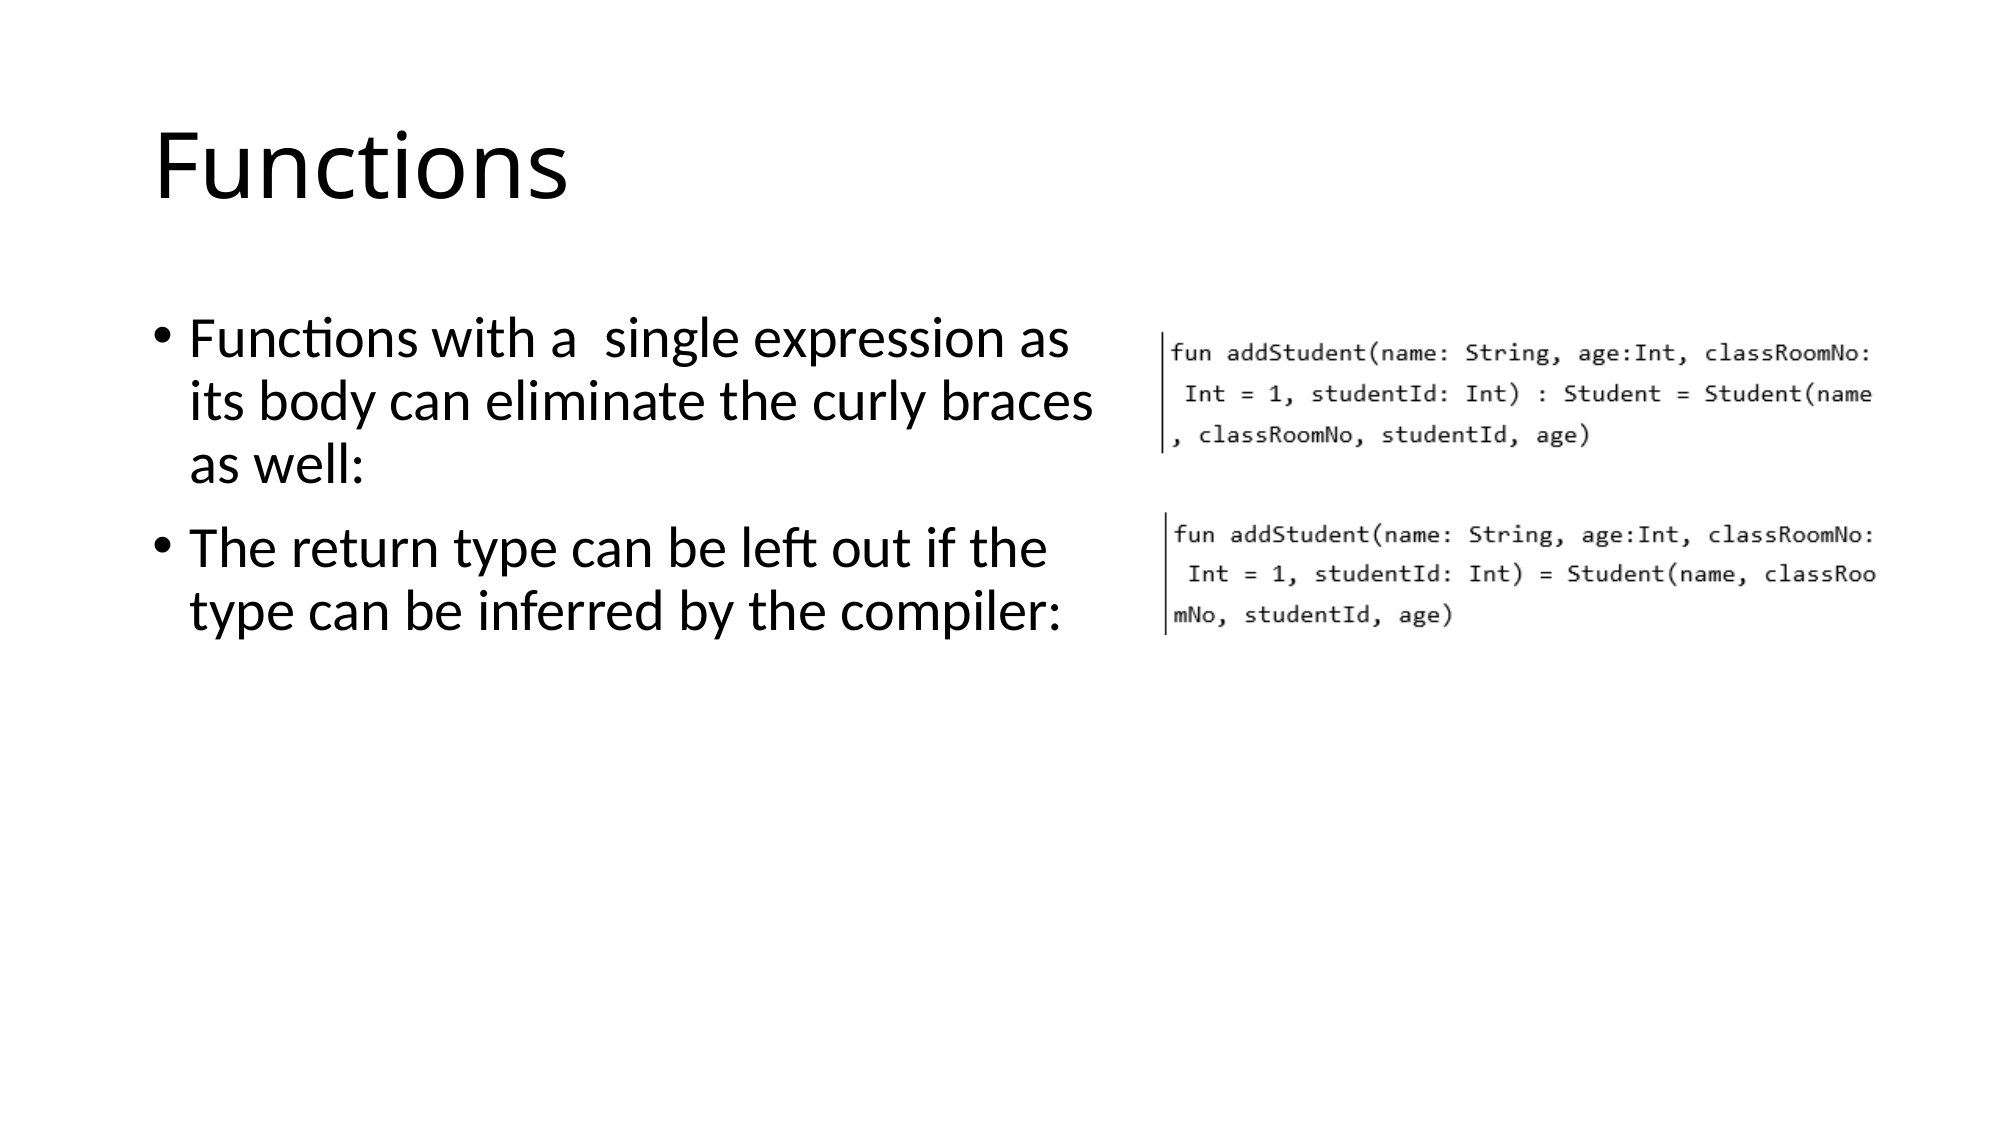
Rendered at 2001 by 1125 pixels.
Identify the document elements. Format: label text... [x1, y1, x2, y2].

picture [1140, 326, 1918, 463]
title Functions [137, 59, 1863, 278]
list Functions with a single expression as its body can eliminate the curly braces as well: The return type can be left out if the type can be inferred by the compiler: [137, 299, 1141, 1014]
picture [1159, 511, 1934, 635]
